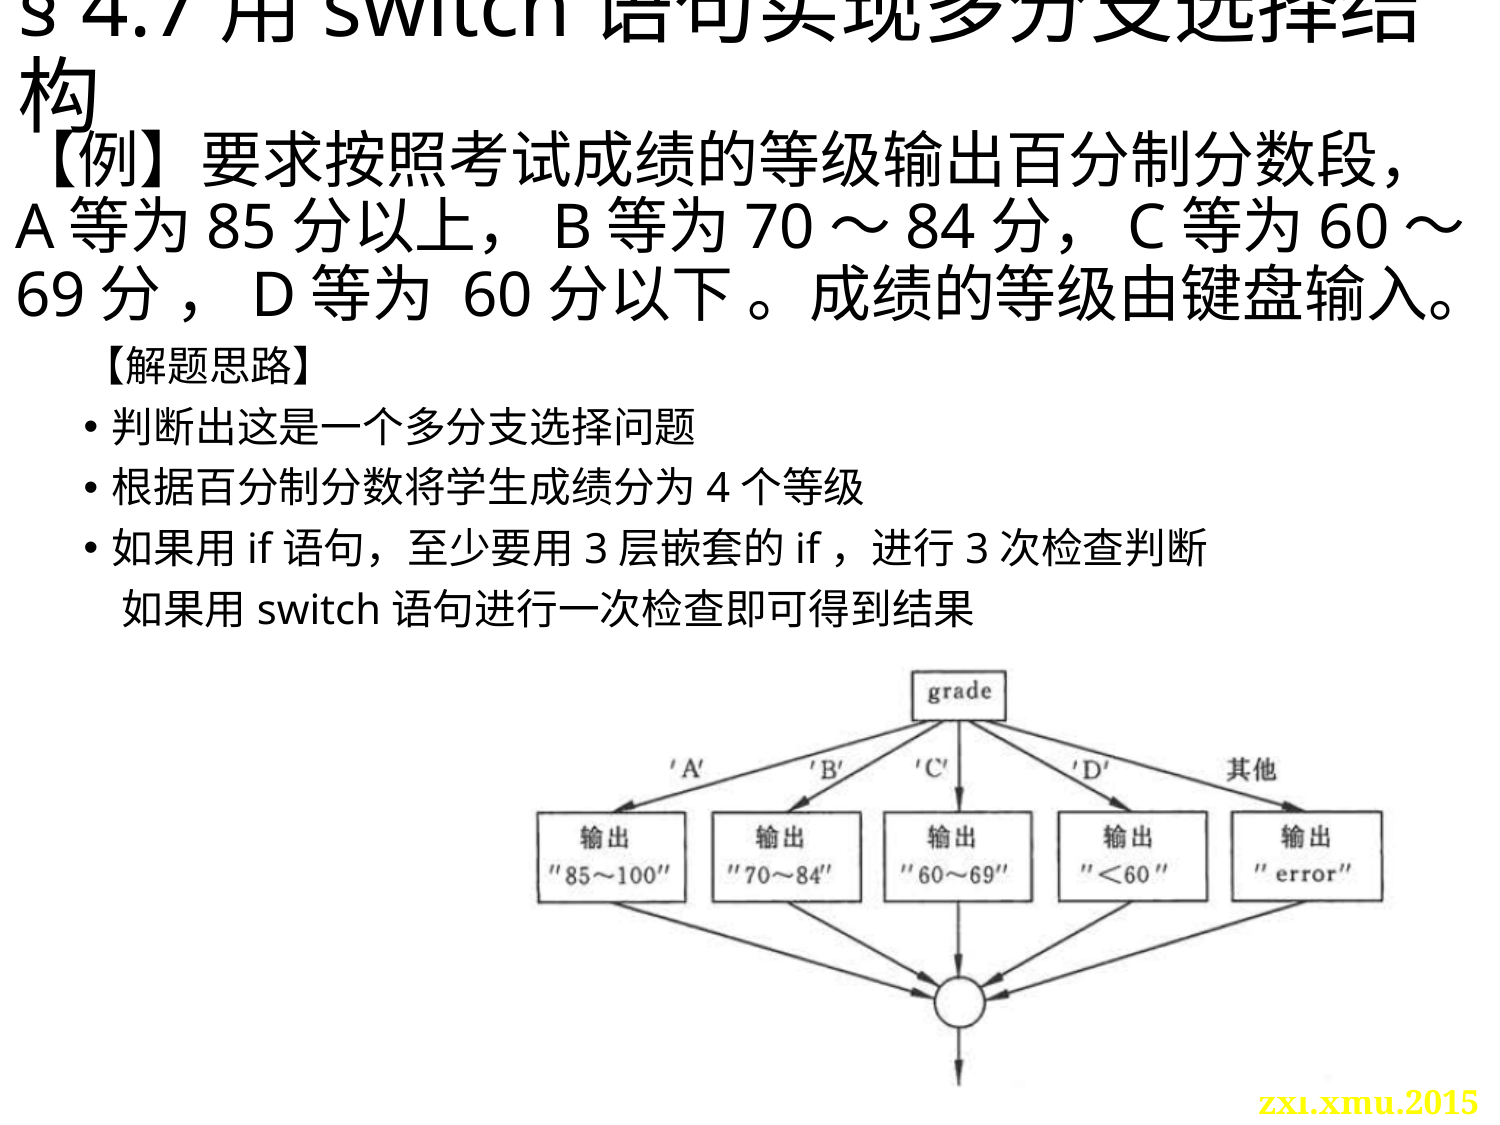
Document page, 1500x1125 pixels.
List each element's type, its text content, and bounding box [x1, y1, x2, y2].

slide_number 4 [1059, 1097, 1397, 1103]
list 【解题思路】 判断出这是一个多分支选择问题 根据百分制分数将学生成绩分为4个等级 如果用if语句，至少要用3层嵌套的if，进行3次检查判断 如果用switch语句进行一次检查即可得到结果 [68, 338, 1229, 646]
title 【例】要求按照考试成绩的等级输出百分制分数段，A等为85分以上，B等为70～84分，C等为60～69分 ，D等为 60分以下 。成绩的等级由键盘输入。 [0, 90, 1496, 368]
text_box § 4.7用switch语句实现多分支选择结构 [2, 19, 1468, 90]
picture [525, 660, 1397, 1097]
